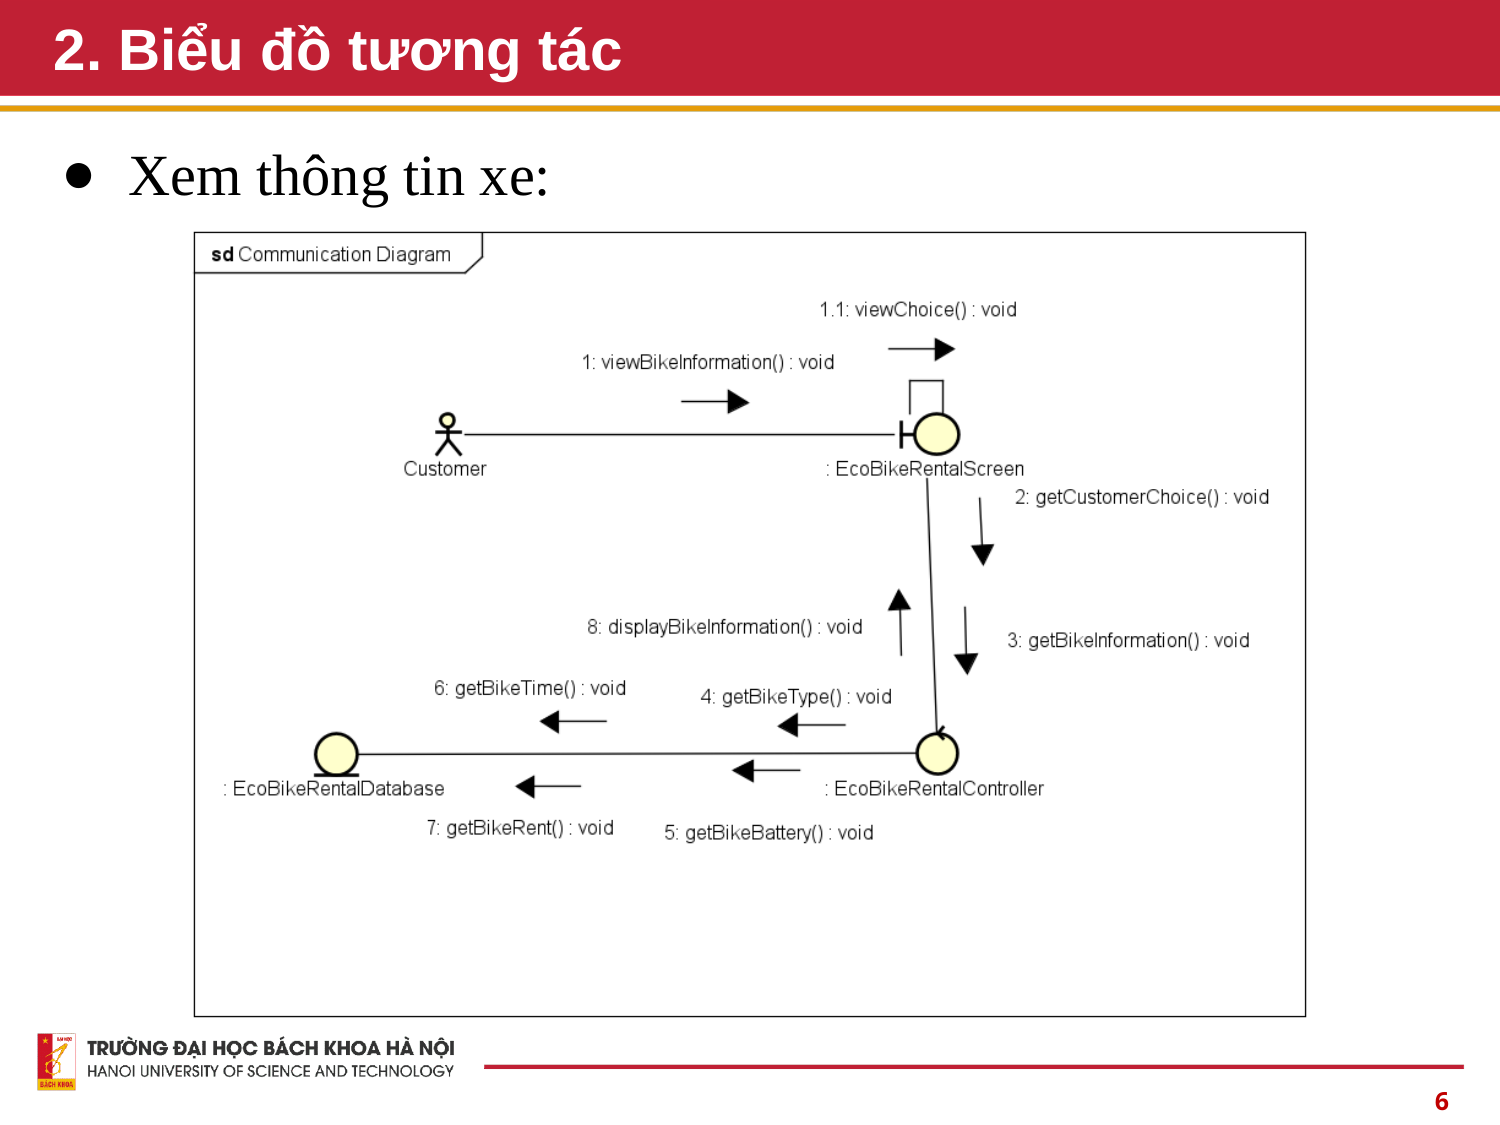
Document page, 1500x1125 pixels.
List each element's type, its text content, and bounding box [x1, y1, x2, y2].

slide_number 6 [1126, 1078, 1464, 1125]
list Xem thông tin xe: [38, 138, 1462, 1008]
title 2. Biểu đồ tương tác [38, 12, 1462, 87]
picture [0, 0, 1500, 1125]
